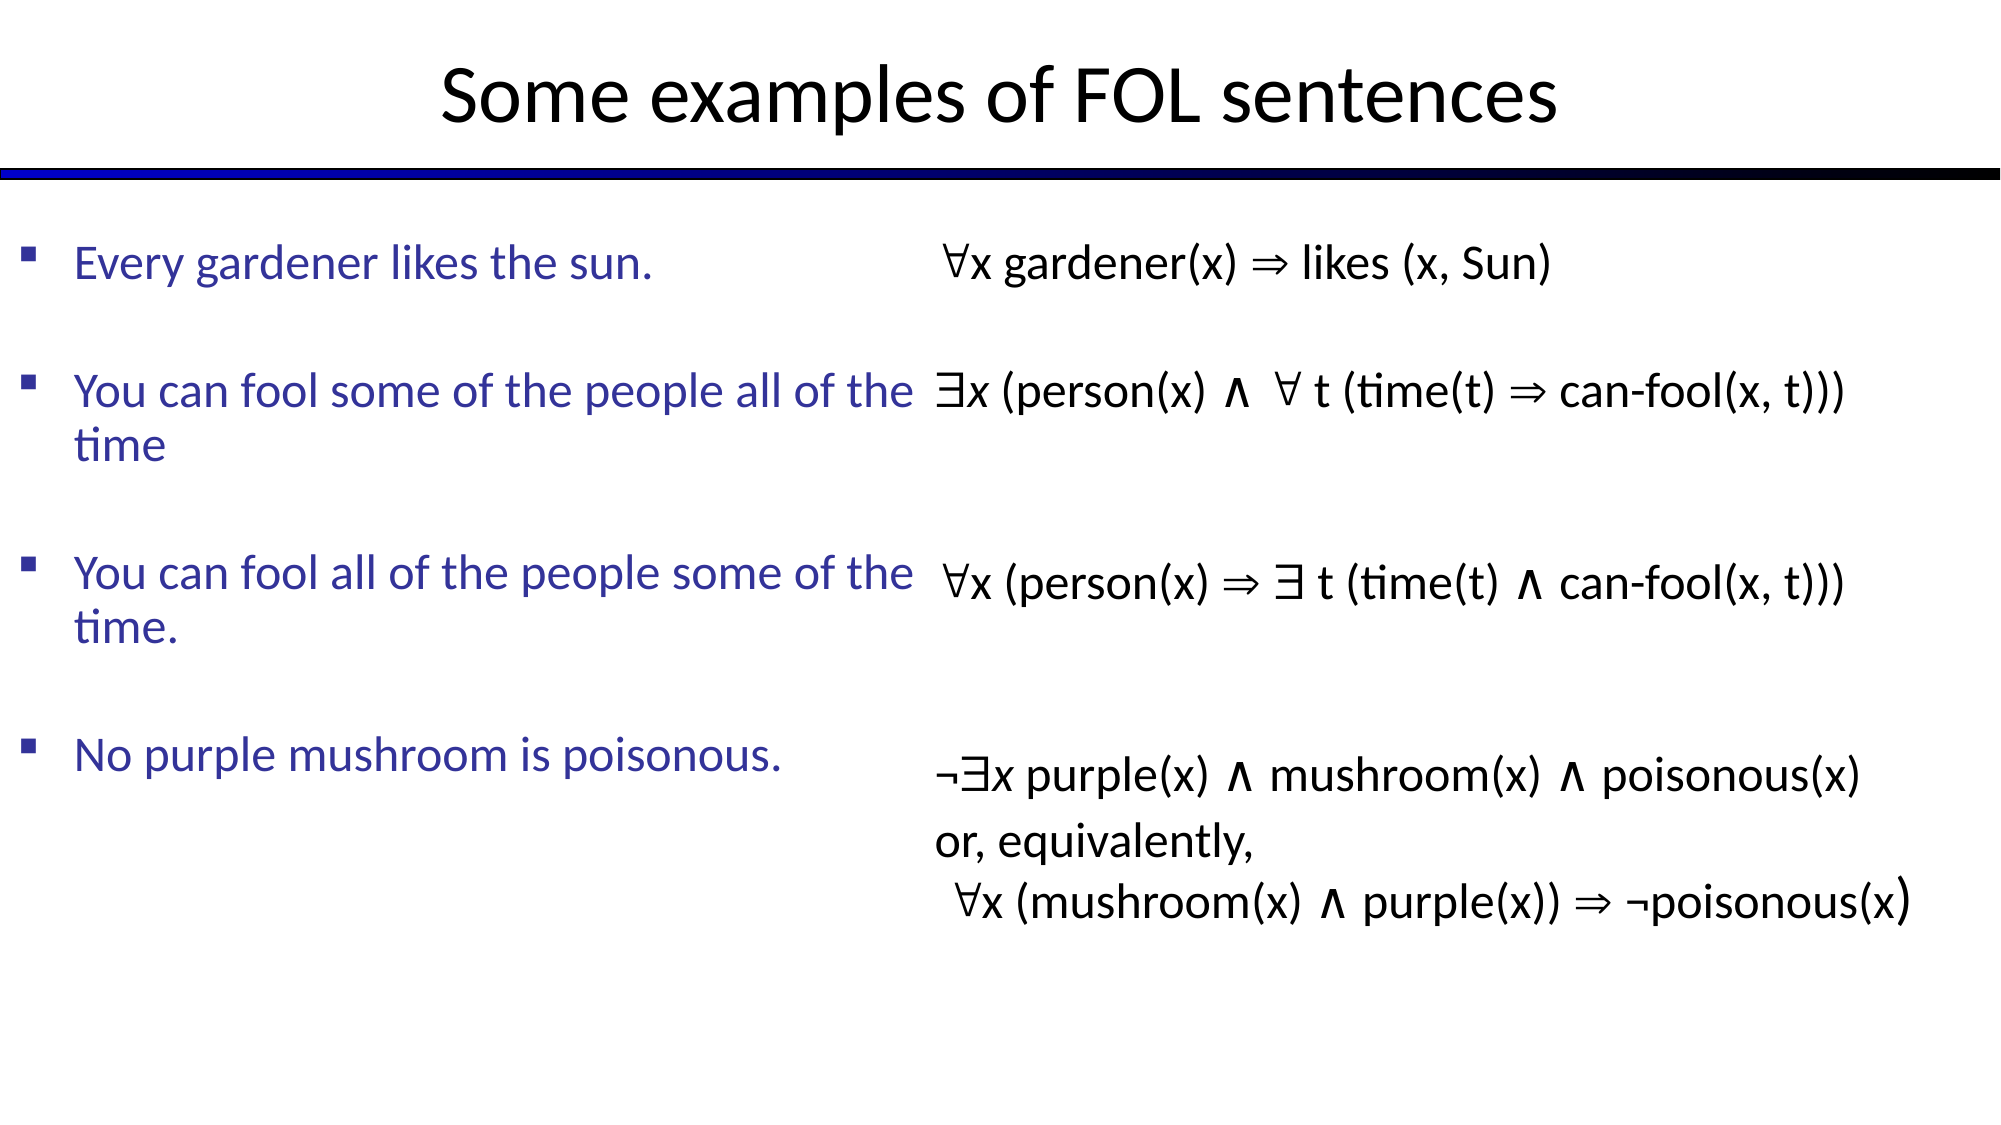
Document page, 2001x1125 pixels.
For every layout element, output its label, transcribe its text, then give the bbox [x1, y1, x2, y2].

text_box x gardener(x) Þ likes (x, Sun) x (person(x) ∧  t (time(t) Þ can-fool(x, t))) x (person(x) Þ  t (time(t) ∧ can-fool(x, t))) ¬x purple(x) ∧ mushroom(x) ∧ poisonous(x) or, equivalently, x (mushroom(x) ∧ purple(x)) Þ ¬poisonous(x) [919, 229, 1990, 1085]
list Every gardener likes the sun. You can fool some of the people all of the time You can fool all of the people some of the time. No purple mushroom is poisonous. [2, 228, 943, 1086]
title Some examples of FOL sentences [0, 0, 2000, 184]
